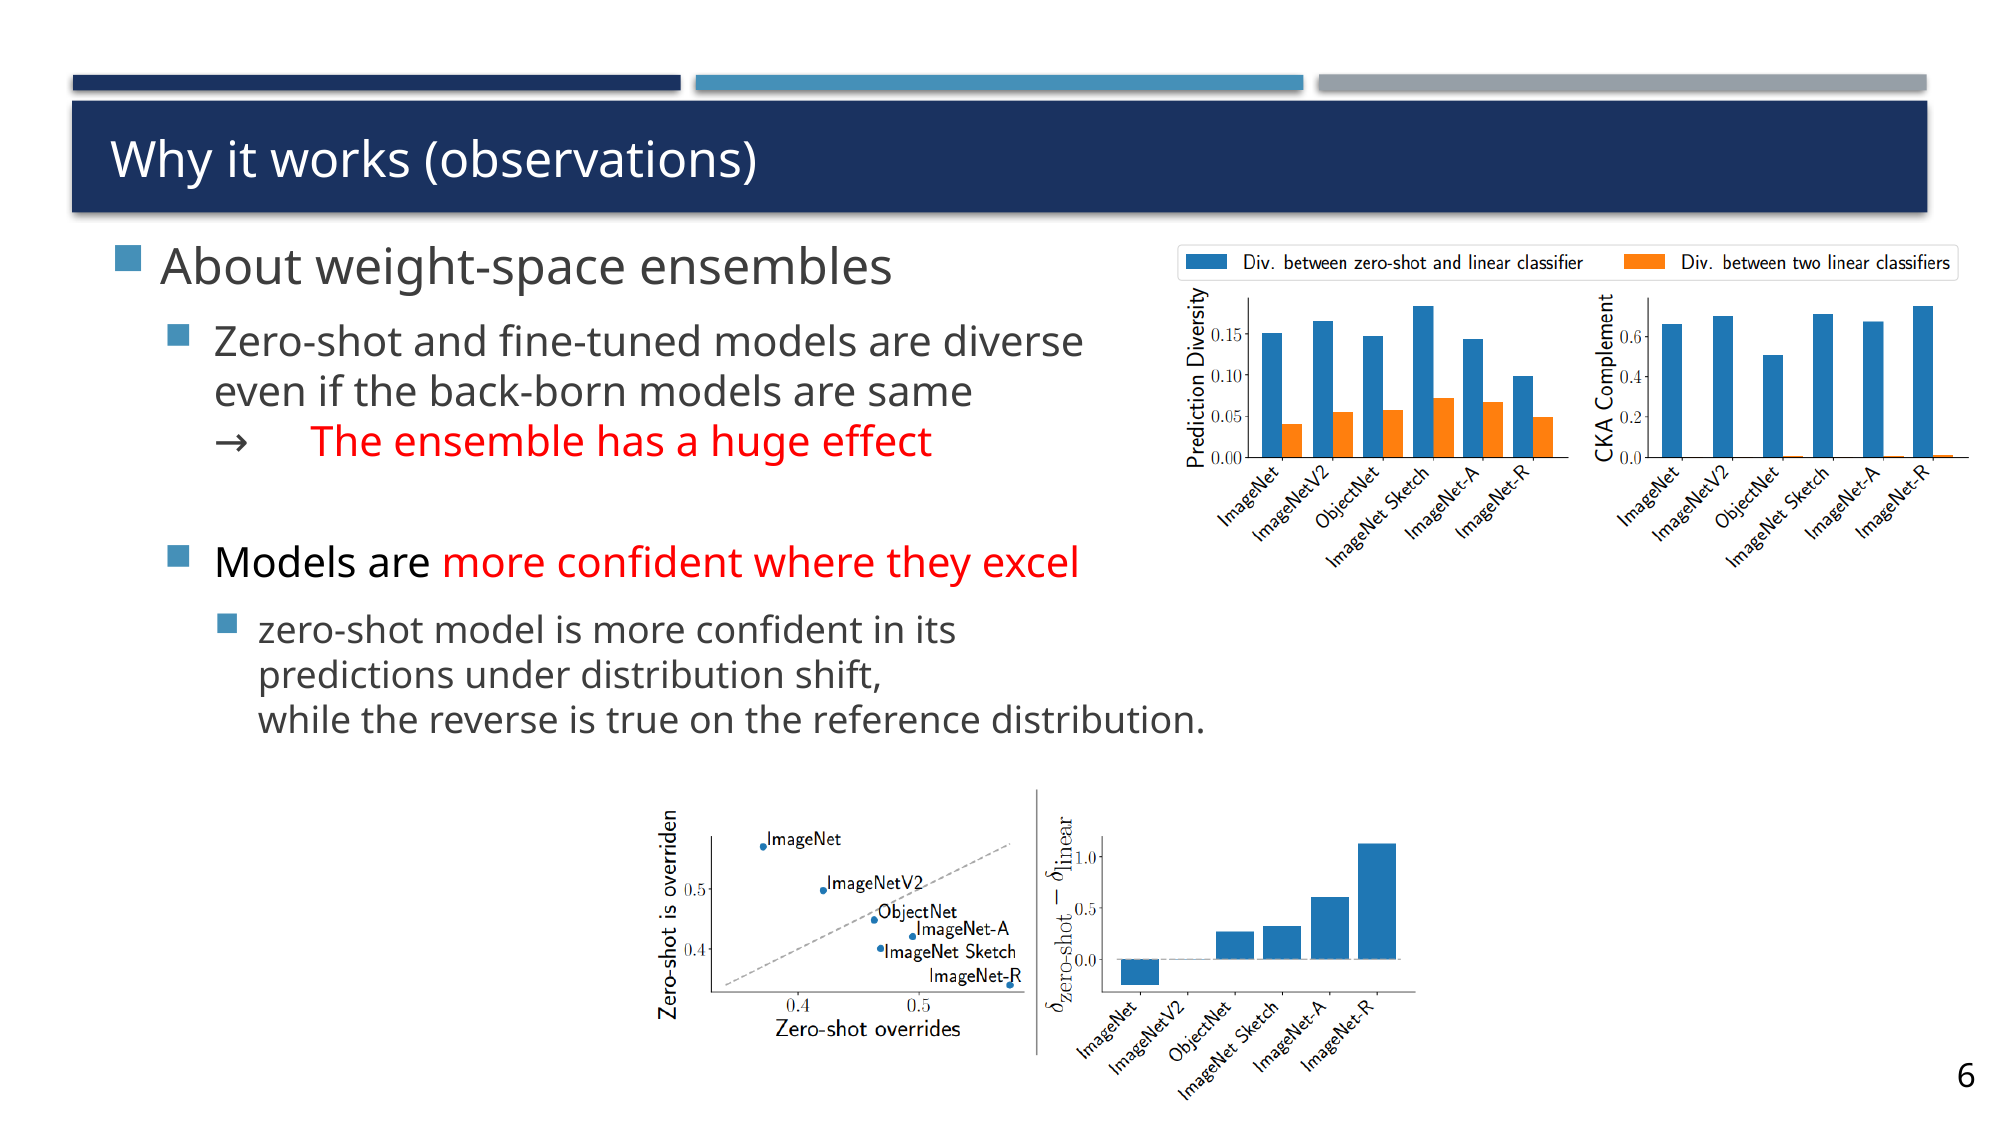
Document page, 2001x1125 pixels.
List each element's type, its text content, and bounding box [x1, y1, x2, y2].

slide_number 6 [1818, 1047, 1991, 1108]
picture [1164, 226, 1973, 584]
title Why it works (observations) [95, 115, 1905, 196]
list About weight-space ensembles Zero-shot and fine-tuned models are diverse even if the back-born models are same → The ensemble has a huge effect Models are more confident where they excel zero-shot model is more confident in its predictions under distribution shift, while the reverse is true on the reference distribution. [95, 226, 1953, 962]
picture [649, 779, 1427, 1108]
